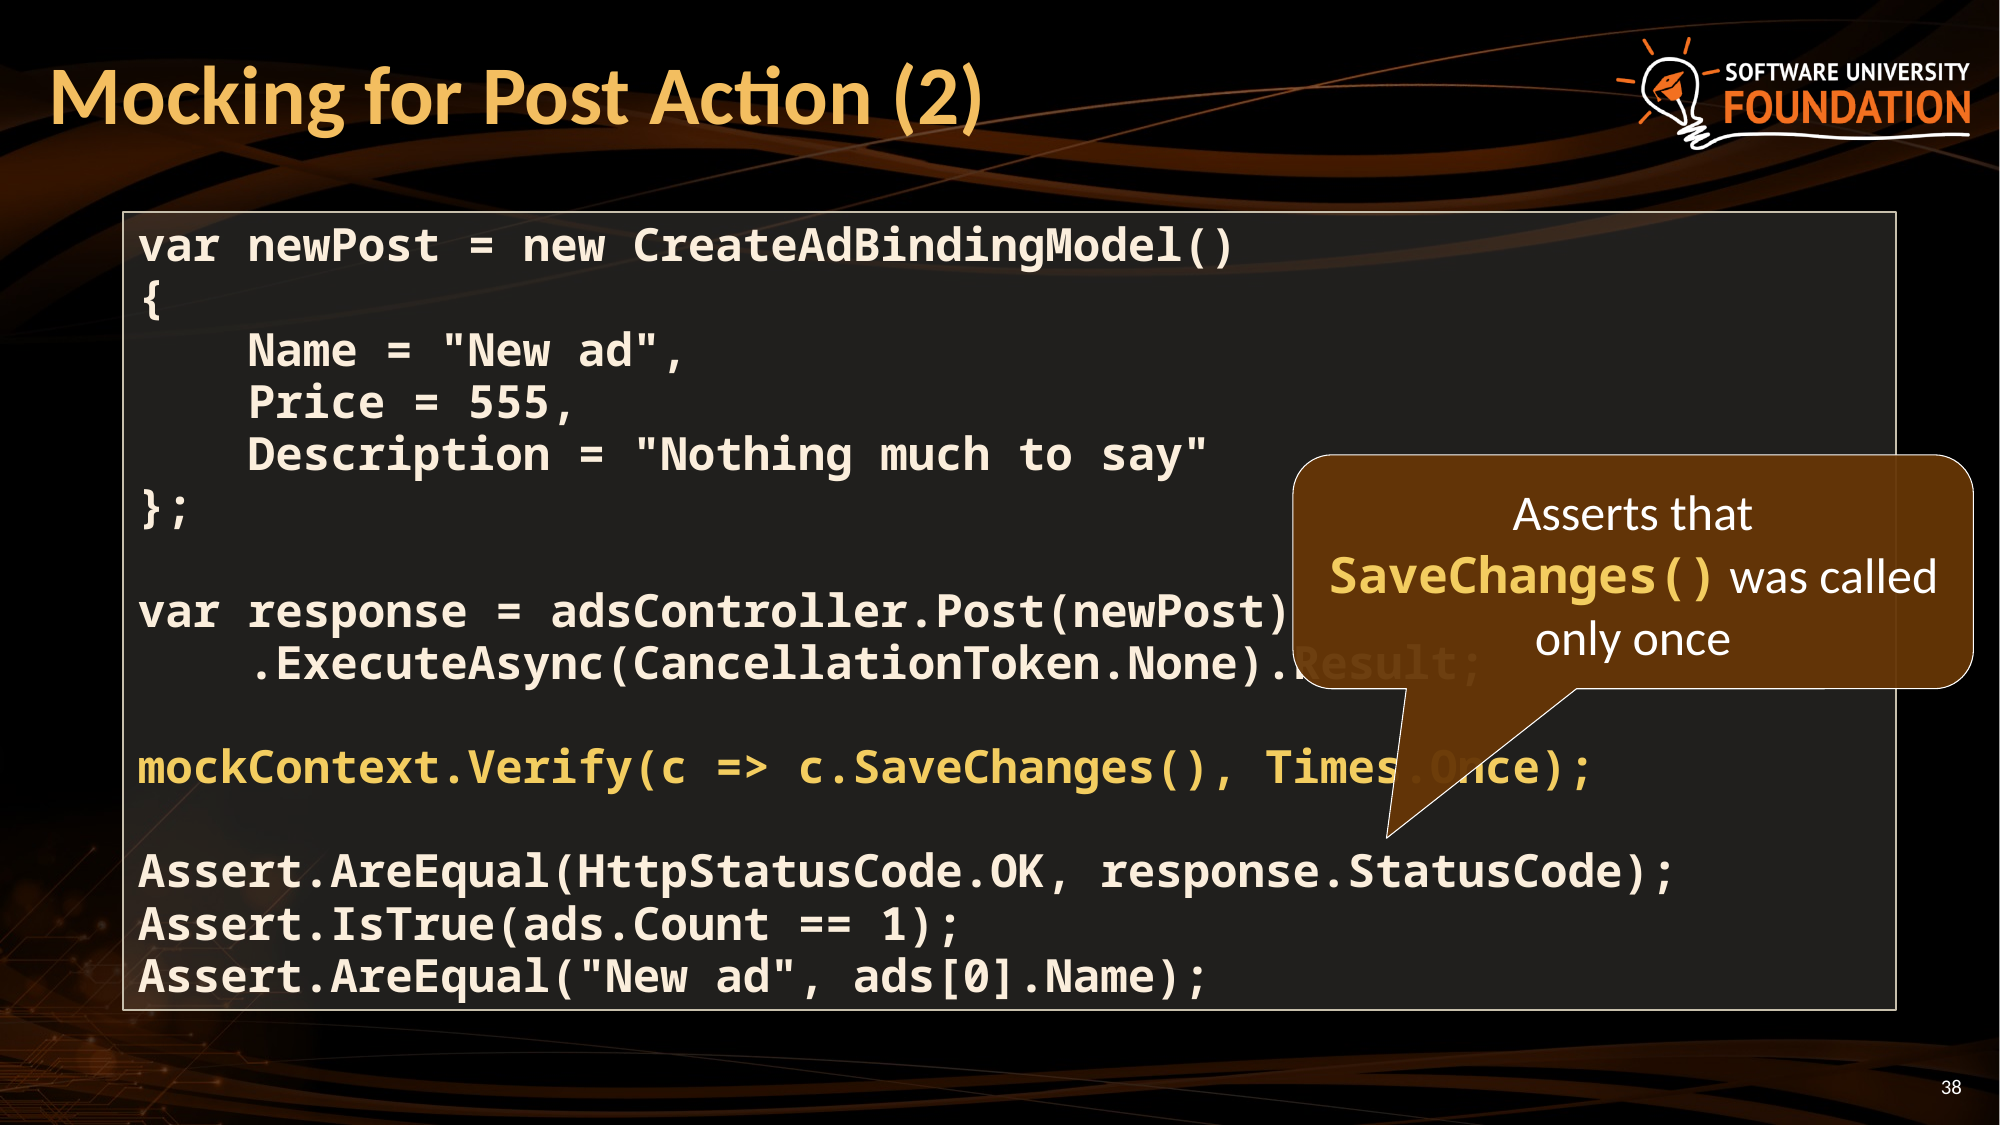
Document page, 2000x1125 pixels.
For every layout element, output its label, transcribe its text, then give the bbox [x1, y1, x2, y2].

text_box var newPost = new CreateAdBindingModel() { Name = "New ad", Price = 555, Description = "Nothing much to say" }; var response = adsController.Post(newPost) .ExecuteAsync(CancellationToken.None).Result; mockContext.Verify(c => c.SaveChanges(), Times.Once); Assert.AreEqual(HttpStatusCode.OK, response.StatusCode); Assert.IsTrue(ads.Count == 1); Assert.AreEqual("New ad", ads[0].Name); [123, 212, 1896, 1011]
text_box Asserts that SaveChanges() was called only once [1292, 454, 1974, 839]
slide_number 38 [1897, 1070, 1968, 1103]
title Mocking for Post Action (2) [30, 6, 1602, 189]
picture [0, 0, 2000, 1125]
